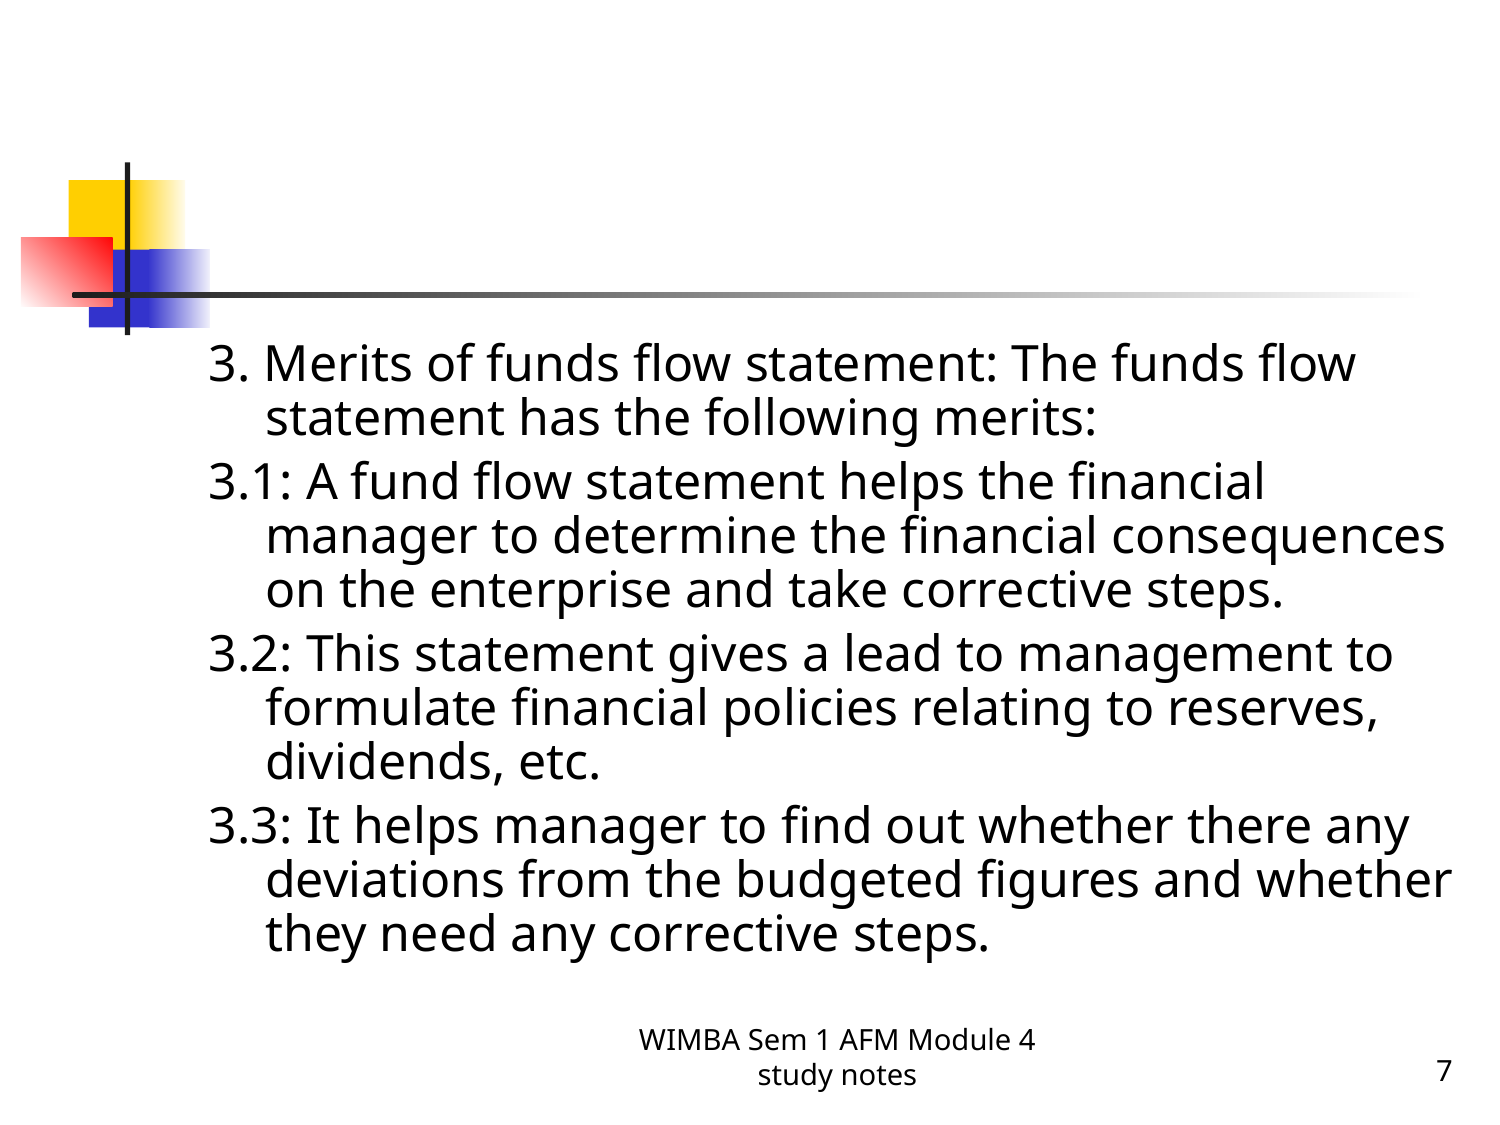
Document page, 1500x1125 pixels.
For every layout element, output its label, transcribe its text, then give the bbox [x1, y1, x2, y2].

slide_number 7 [1154, 1023, 1468, 1100]
footer WIMBA Sem 1 AFM Module 4 study notes [599, 1023, 1076, 1100]
list 3. Merits of funds flow statement: The funds flow statement has the following merits: 3.1: A fund flow statement helps the financial manager to determine the financial consequences on the enterprise and take corrective steps. 3.2: This statement gives a lead to management to formulate financial policies relating to reserves, dividends, etc. 3.3: It helps manager to find out whether there any deviations from the budgeted figures and whether they need any corrective steps. [193, 330, 1470, 1007]
